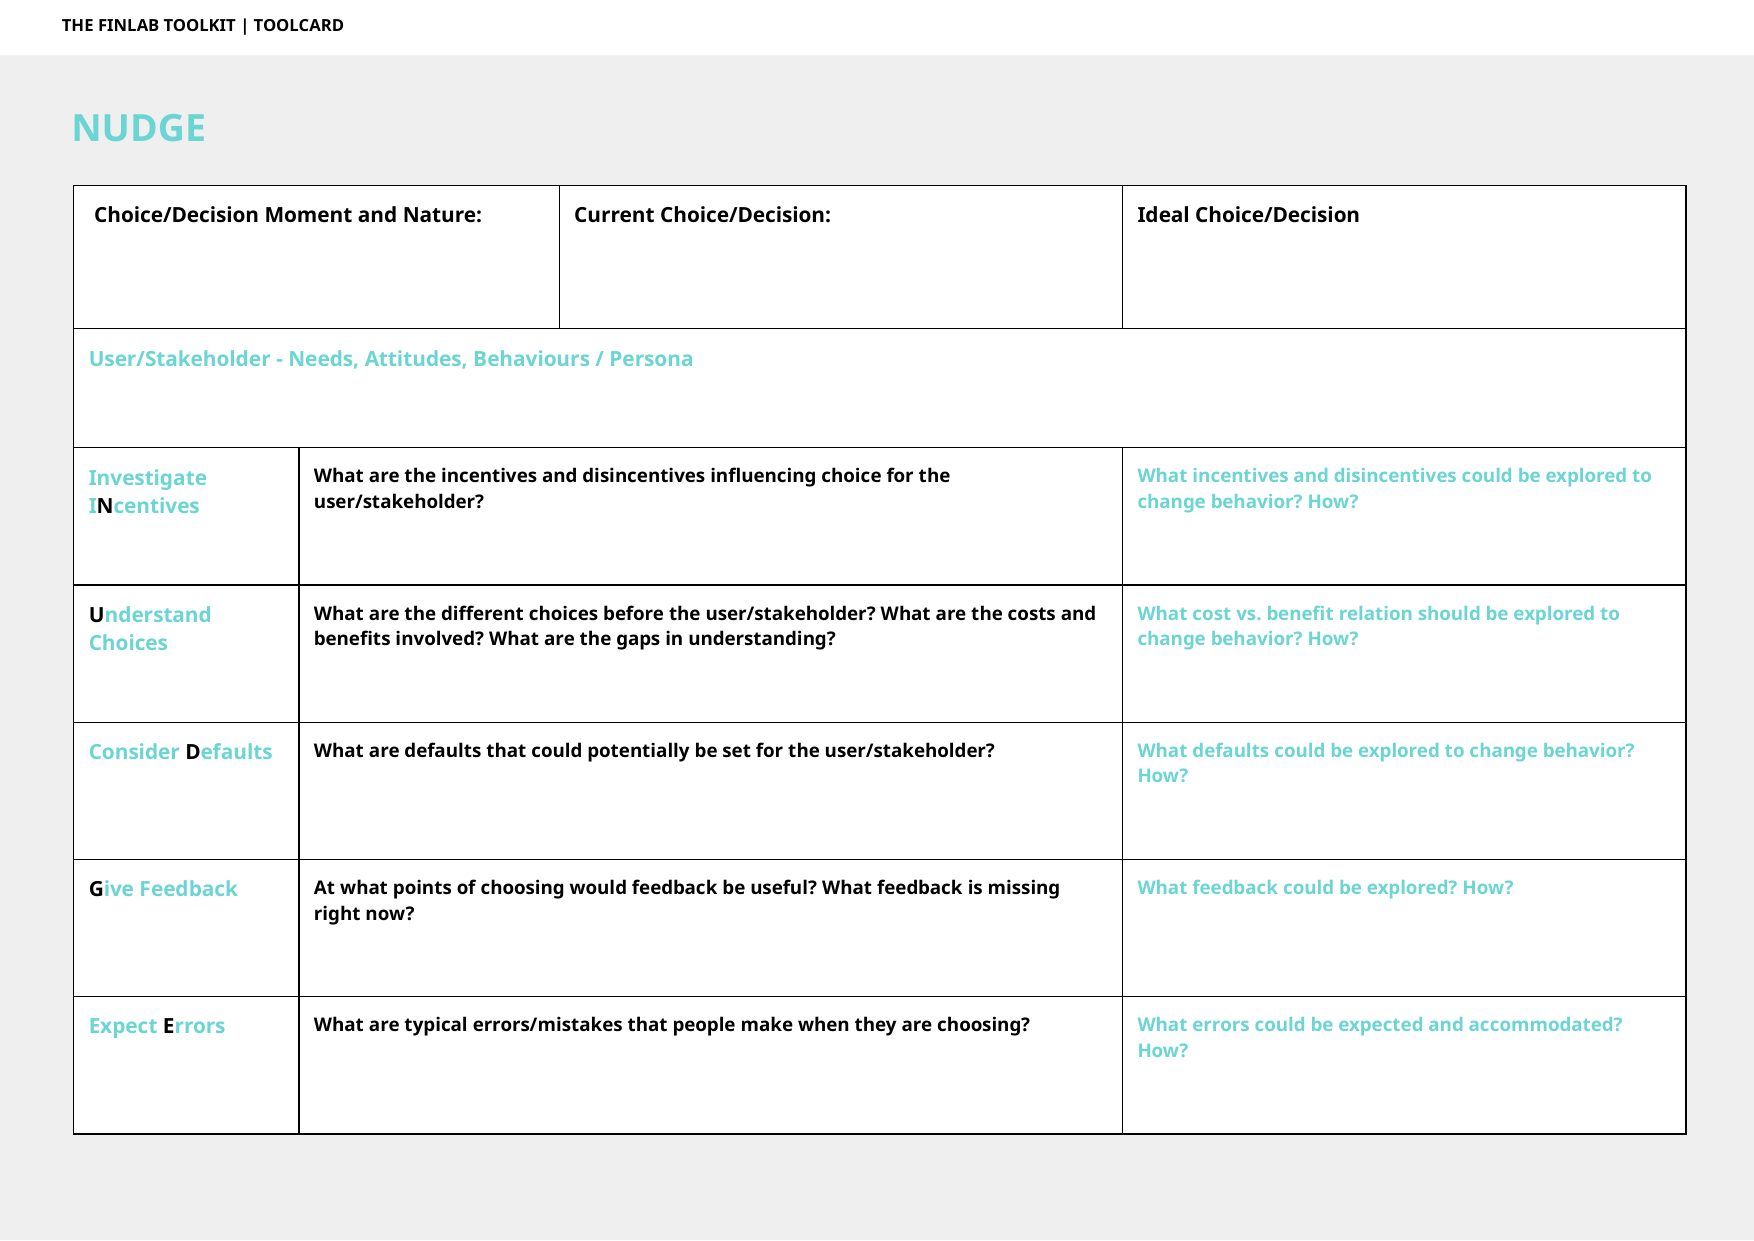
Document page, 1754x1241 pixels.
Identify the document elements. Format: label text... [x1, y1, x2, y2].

table_cell Investigate INcentives [74, 448, 298, 584]
table_cell What feedback could be explored? How? [1123, 860, 1685, 996]
table_cell What are the incentives and disincentives influencing choice for the user/stakeholder? [300, 448, 1122, 584]
table_cell What cost vs. benefit relation should be explored to change behavior? How? [1123, 586, 1685, 722]
table_cell What incentives and disincentives could be explored to change behavior? How? [1123, 448, 1685, 584]
table_cell What are typical errors/mistakes that people make when they are choosing? [300, 997, 1122, 1133]
table_cell What are the different choices before the user/stakeholder? What are the costs and benefits involved? What are the gaps in understanding? [300, 586, 1122, 722]
table_cell What are defaults that could potentially be set for the user/stakeholder? [300, 723, 1122, 859]
table_cell Consider Defaults [74, 723, 298, 859]
table_cell At what points of choosing would feedback be useful? What feedback is missing right now? [300, 860, 1122, 996]
table_cell User/Stakeholder - Needs, Attitudes, Behaviours / Persona [74, 329, 1685, 447]
text_box [0, 56, 1754, 1241]
table_cell What defaults could be explored to change behavior? How? [1123, 723, 1685, 859]
table_header Ideal Choice/Decision [1123, 186, 1685, 328]
text_box NUDGE [0, 88, 997, 202]
table_cell Expect Errors [74, 997, 298, 1133]
table_cell Understand Choices [74, 586, 298, 722]
text_box THE FINLAB TOOLKIT | TOOLCARD [0, 0, 1754, 56]
table_header Current Choice/Decision: [560, 186, 1122, 328]
table_cell Give Feedback [74, 860, 298, 996]
table_cell What errors could be expected and accommodated? How? [1123, 997, 1685, 1133]
table_header Choice/Decision Moment and Nature: [74, 186, 559, 328]
